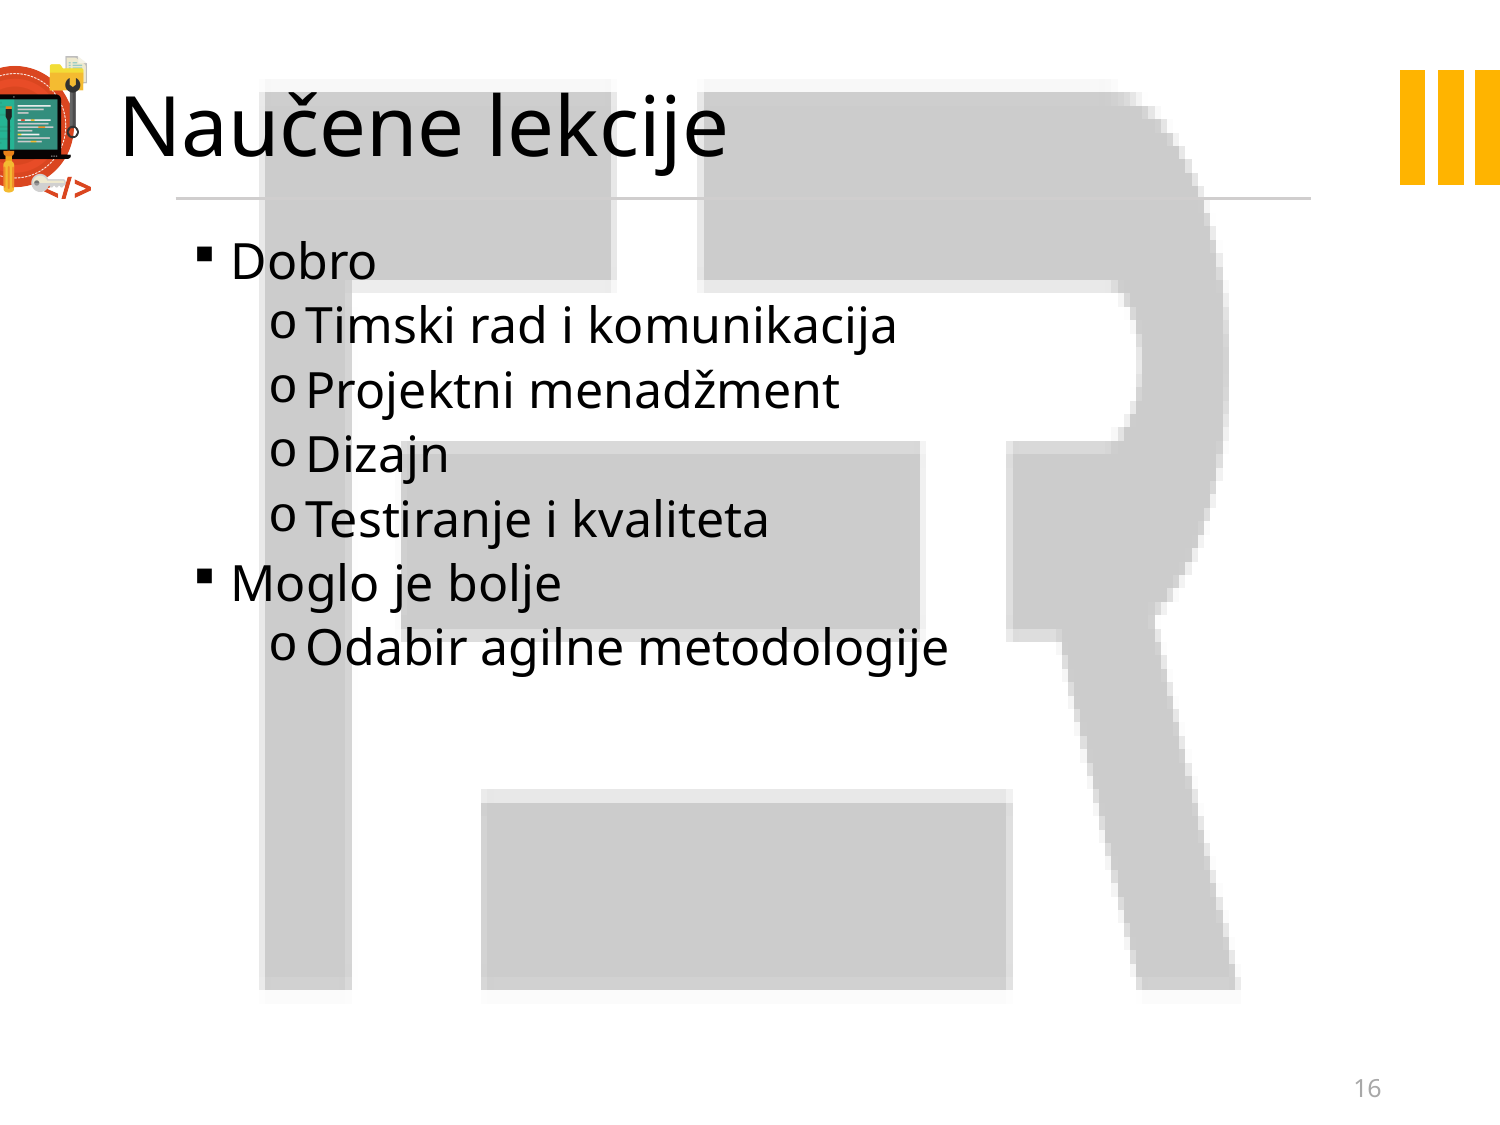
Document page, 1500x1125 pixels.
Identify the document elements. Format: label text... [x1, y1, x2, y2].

title Naučene lekcije [103, 59, 1397, 199]
slide_number 16 [1310, 1065, 1397, 1125]
picture [0, 56, 91, 199]
list Dobro Timski rad i komunikacija Projektni menadžment Dizajn Testiranje i kvaliteta Moglo je bolje Odabir agilne metodologije [103, 228, 1397, 1038]
